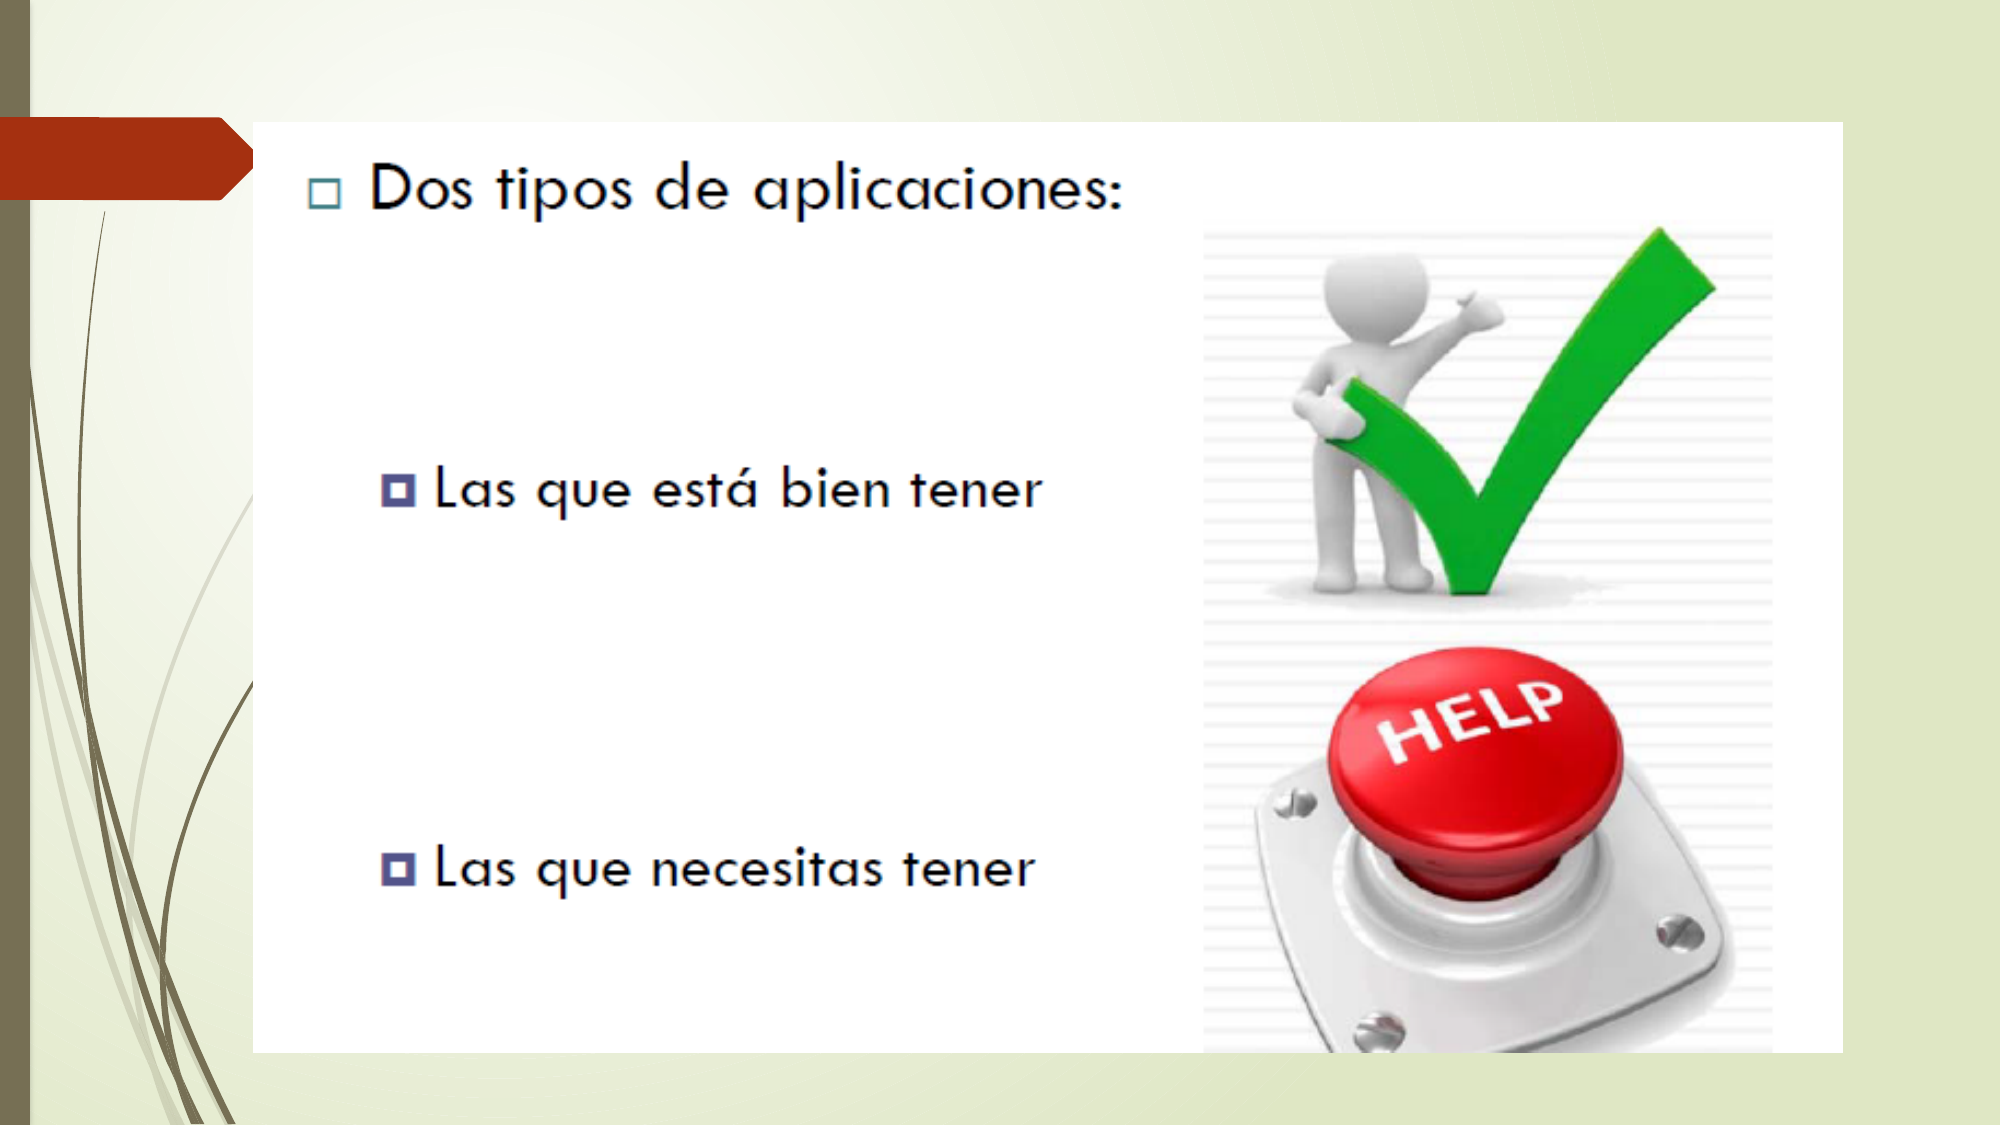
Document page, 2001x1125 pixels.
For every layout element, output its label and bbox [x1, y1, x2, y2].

list [252, 122, 1844, 1053]
